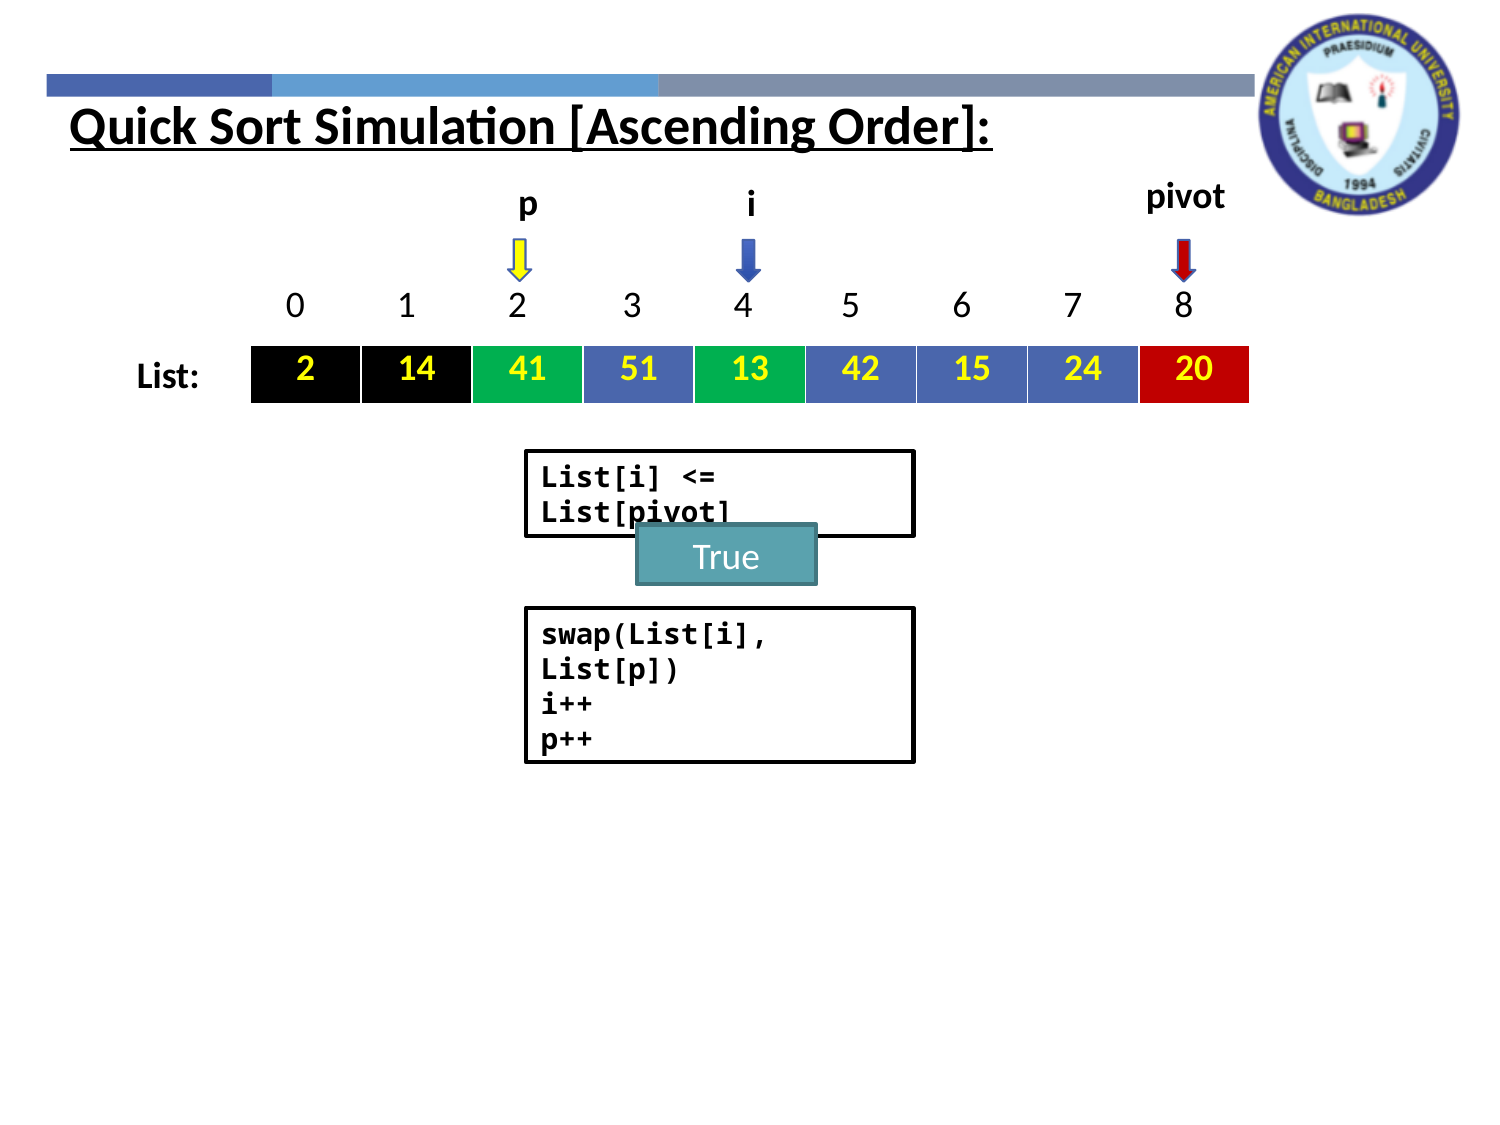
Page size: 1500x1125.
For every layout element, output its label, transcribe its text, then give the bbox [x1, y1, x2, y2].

text_box Quick Sort Simulation [Ascending Order]: [55, 83, 1129, 164]
text_box [506, 238, 533, 282]
table_header 20 [1140, 346, 1249, 403]
table_header 3 [573, 282, 691, 335]
table_header 0 [240, 282, 351, 335]
table_header 14 [362, 346, 471, 403]
table_header 24 [1028, 346, 1138, 403]
text_box [735, 238, 762, 283]
text_box List[i] <= List[pivot] [524, 449, 916, 538]
table_header 41 [473, 346, 582, 403]
table_header 6 [906, 282, 1017, 335]
table_header 13 [695, 346, 805, 403]
text_box p [506, 170, 533, 231]
text_box swap(List[i], List[p]) i++ p++ [524, 606, 916, 764]
picture [1254, 9, 1465, 221]
table_header 7 [1017, 282, 1128, 335]
table_header 4 [691, 282, 795, 335]
table_header 51 [584, 346, 693, 403]
text_box i [735, 171, 762, 232]
table_header 8 [1128, 282, 1239, 335]
text_box True [635, 522, 818, 586]
text_box pivot [1128, 163, 1244, 224]
table_header 42 [806, 346, 916, 403]
table_header 5 [795, 282, 906, 335]
table_header 2 [462, 282, 573, 335]
table_header 1 [351, 282, 462, 335]
table_header 2 [251, 346, 360, 403]
text_box List: [122, 343, 240, 404]
text_box [1171, 238, 1197, 283]
table_header 15 [917, 346, 1027, 403]
